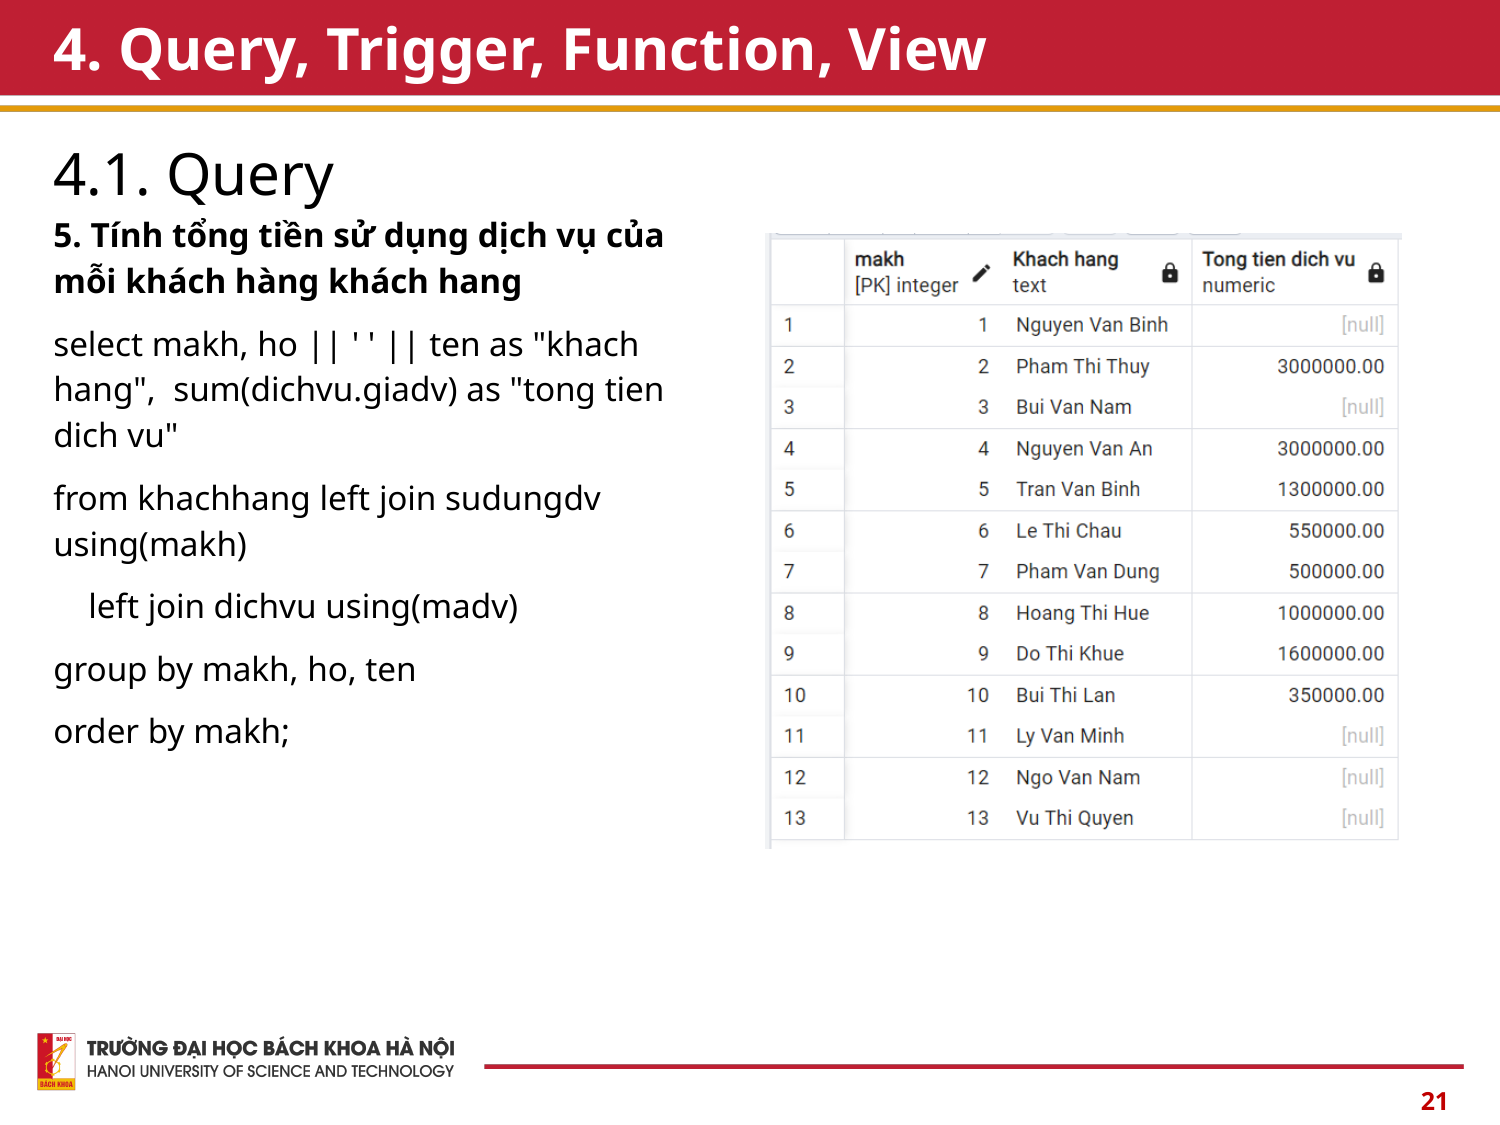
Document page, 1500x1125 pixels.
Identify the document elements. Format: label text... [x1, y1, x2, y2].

picture [0, 0, 1500, 1125]
slide_number 21 [1126, 1078, 1464, 1125]
list 4.1. Query 5. Tính tổng tiền sử dụng dịch vụ của mỗi khách hàng khách hang select makh, ho || ' ' || ten as "khach hang", sum(dichvu.giadv) as "tong tien dich vu" from khachhang left join sudungdv using(makh) left join dichvu using(madv) group by makh, ho, ten order by makh; [38, 138, 715, 1008]
title 4. Query, Trigger, Function, View [38, 12, 1462, 87]
